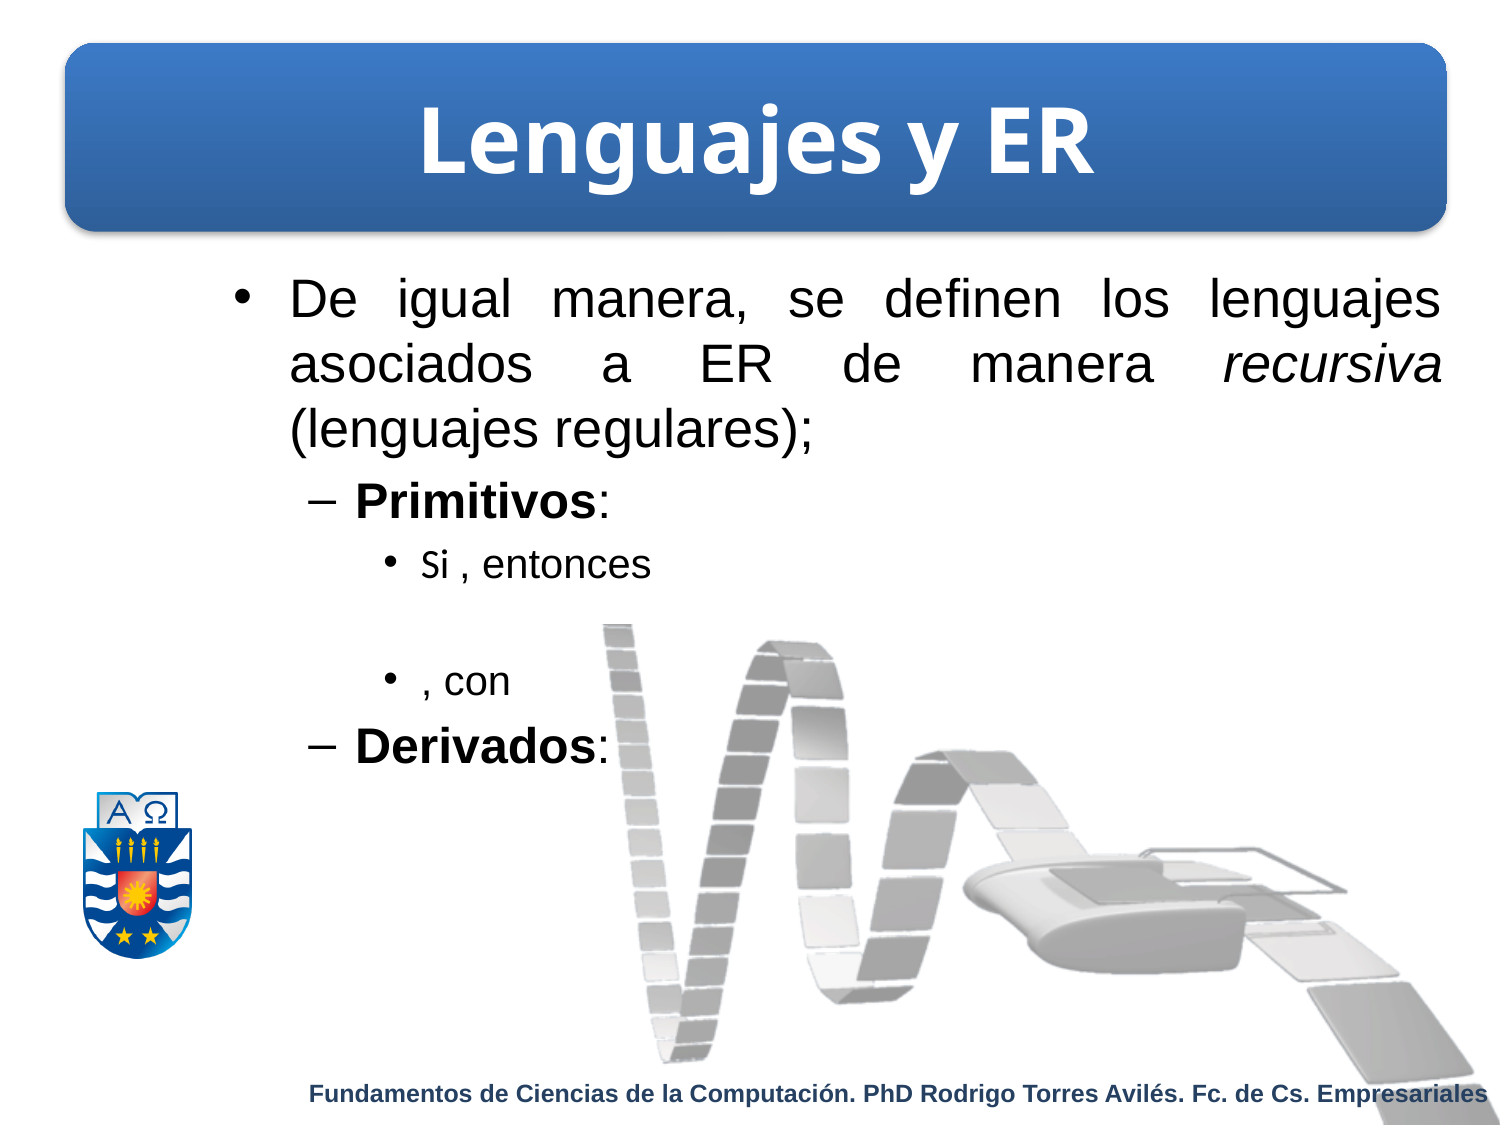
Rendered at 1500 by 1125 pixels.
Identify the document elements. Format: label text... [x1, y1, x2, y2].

picture [76, 783, 199, 967]
picture [383, 624, 1500, 1125]
text_box Fundamentos de Ciencias de la Computación. PhD Rodrigo Torres Avilés. Fc. de Cs. Empresariales [237, 1070, 378, 1125]
text_box Lenguajes y ER [64, 42, 1447, 232]
